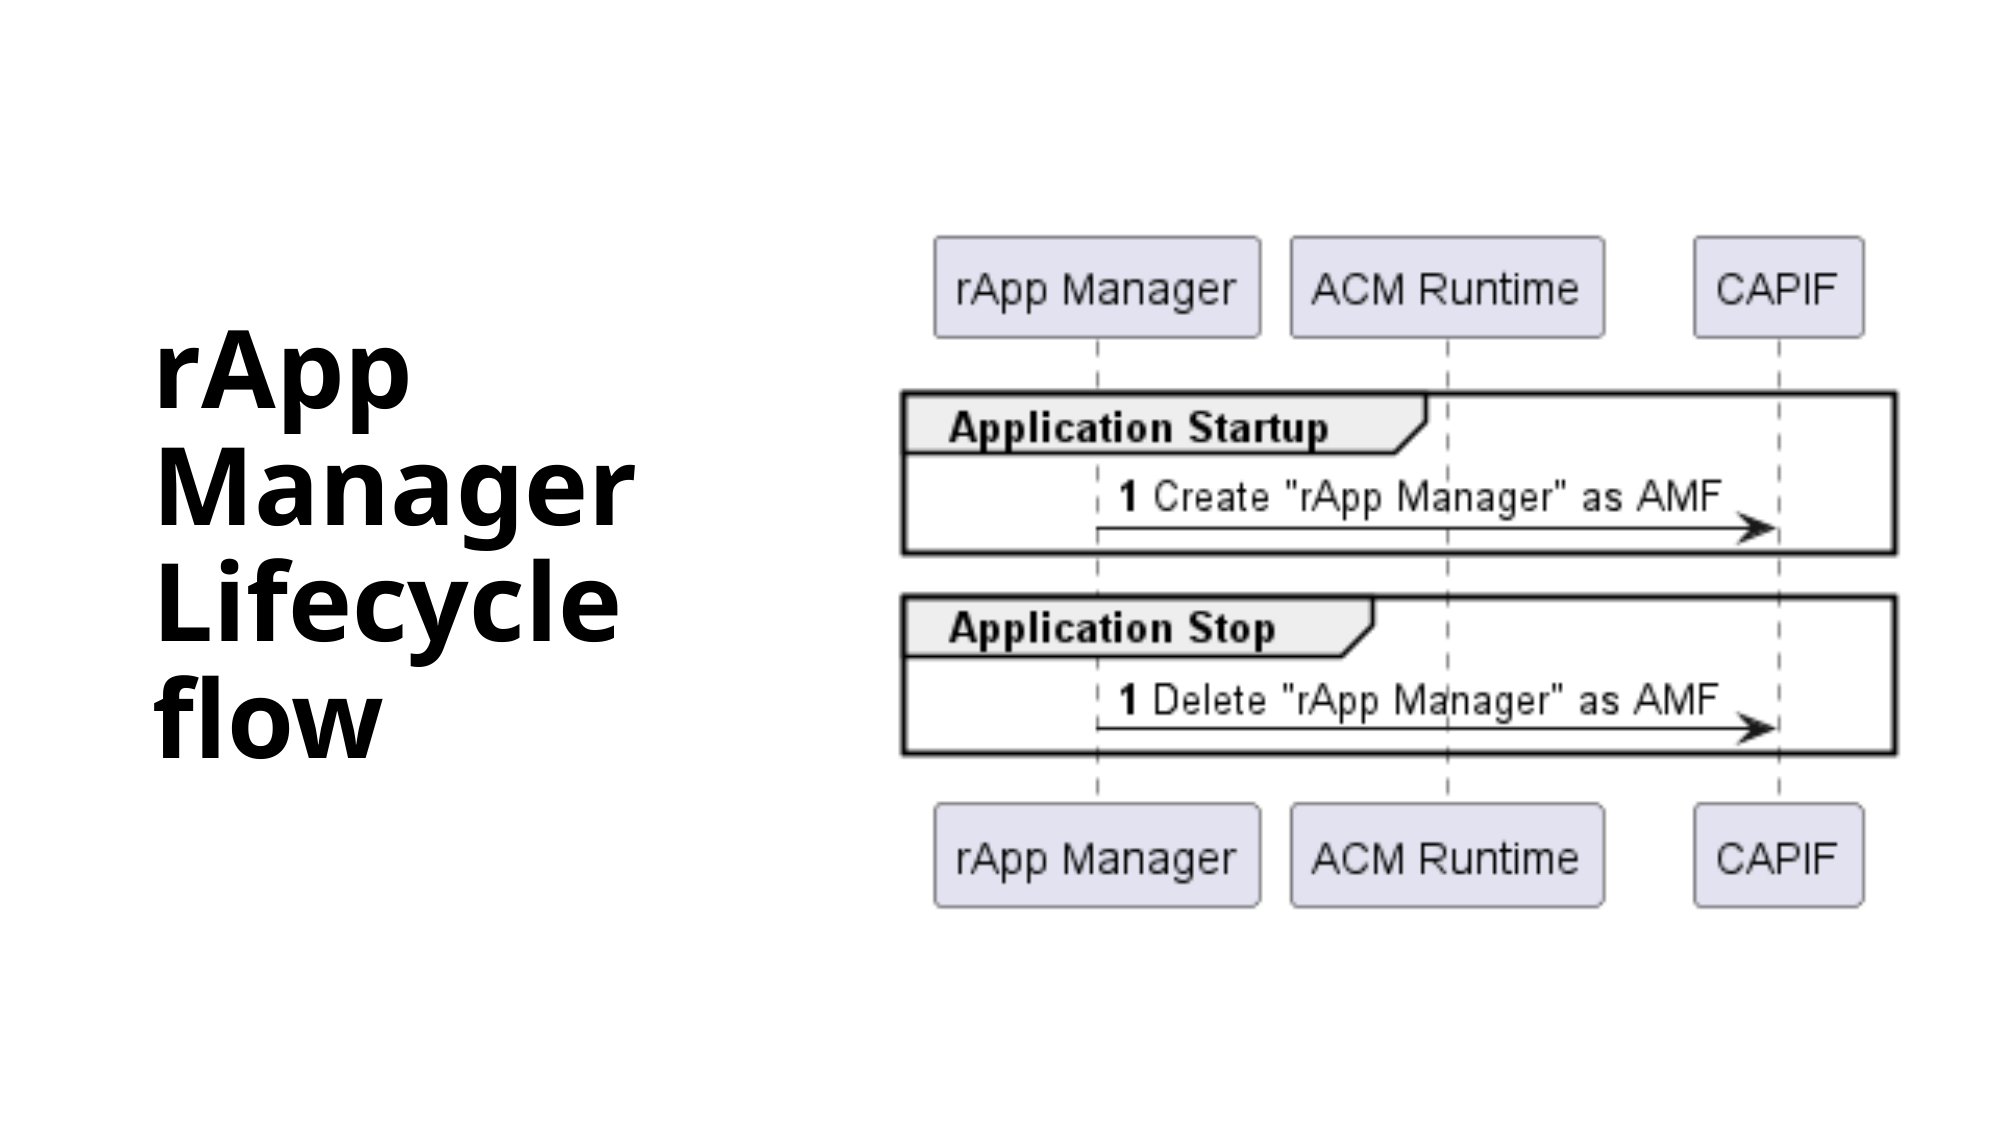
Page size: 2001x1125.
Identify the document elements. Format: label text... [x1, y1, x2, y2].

title rApp Manager Lifecycle flow [137, 91, 745, 1006]
picture [872, 221, 1910, 922]
